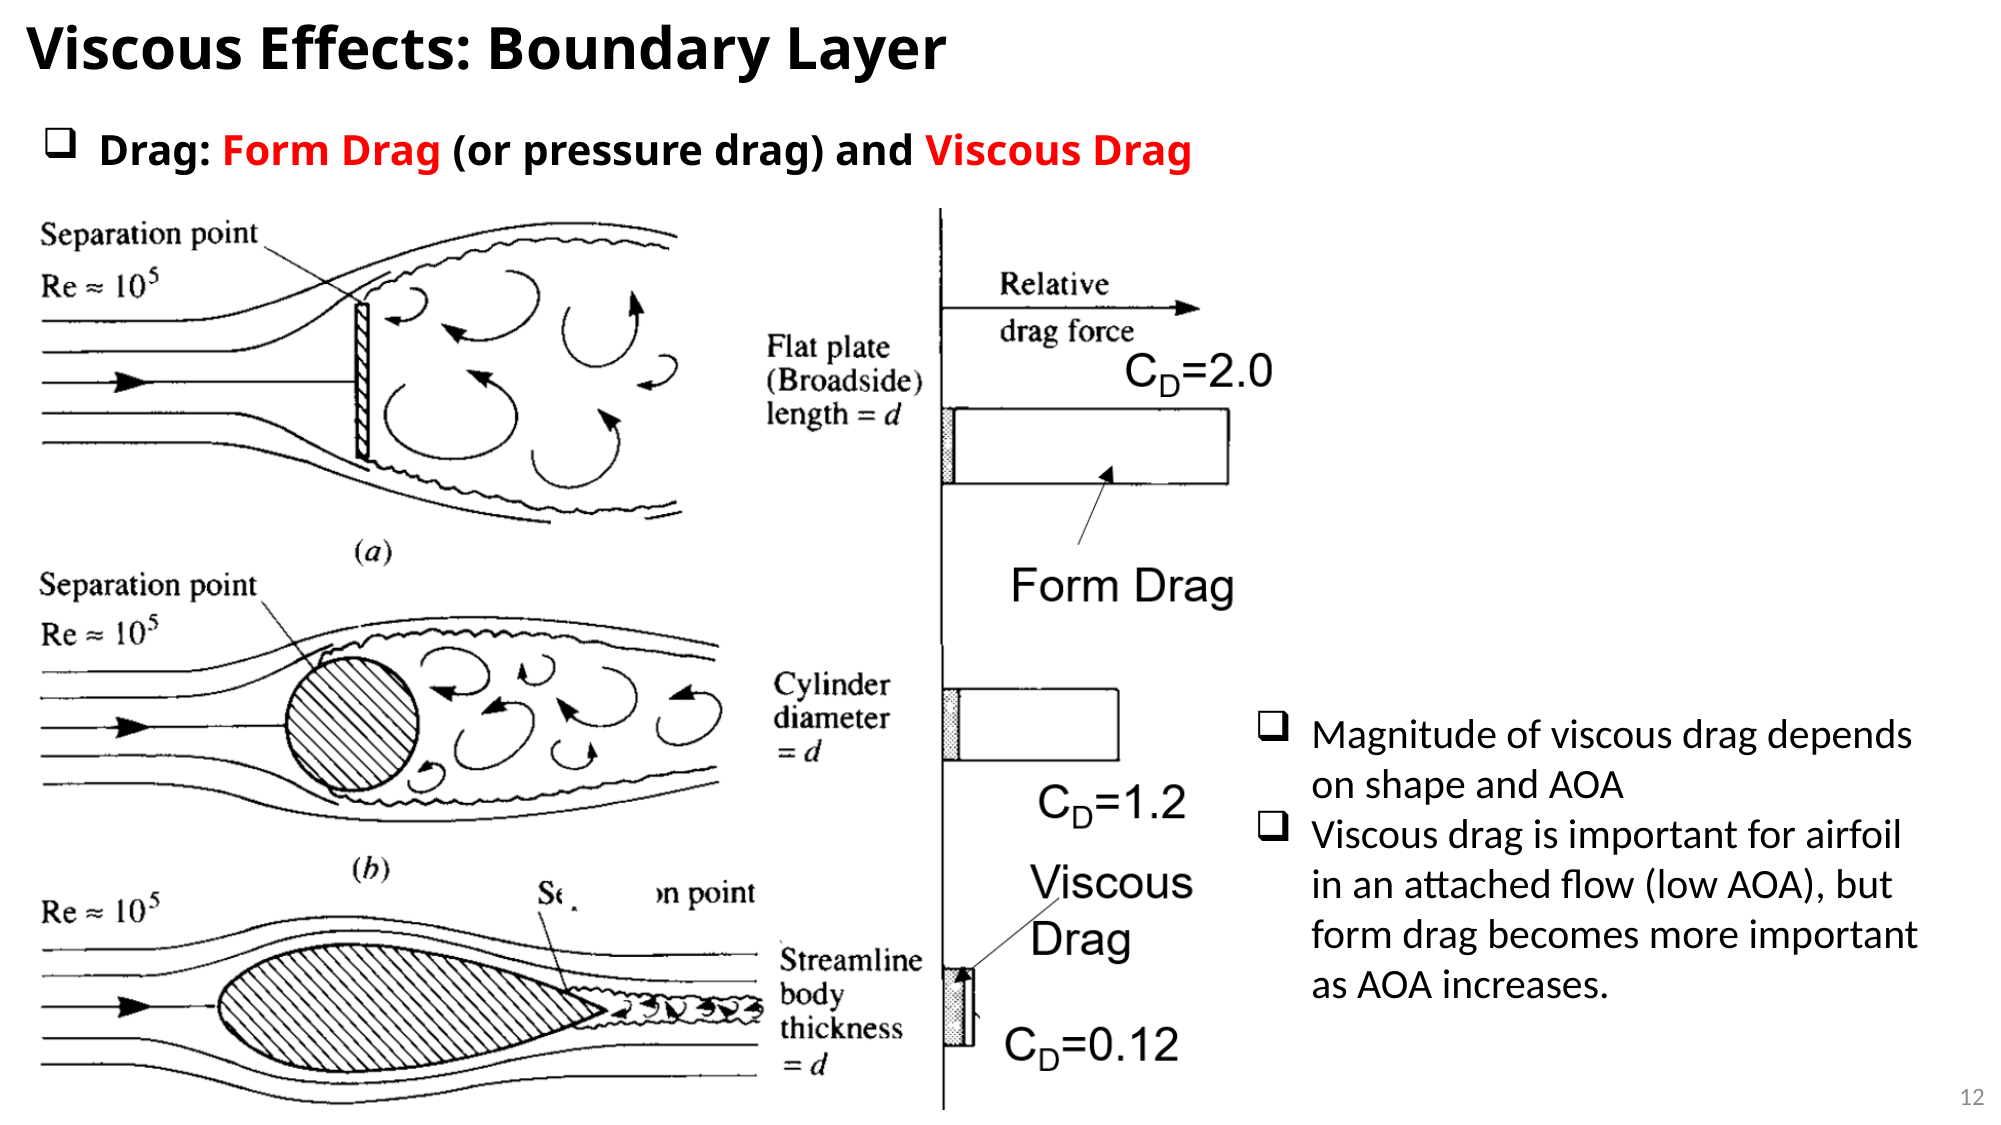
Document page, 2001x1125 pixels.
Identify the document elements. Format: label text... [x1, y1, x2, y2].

picture [20, 208, 1286, 1110]
text_box Magnitude of viscous drag depends on shape and AOA Viscous drag is important for airfoil in an attached flow (low AOA), but form drag becomes more important as AOA increases. [1286, 699, 1955, 1015]
text_box Viscous Effects: Boundary Layer [11, 4, 979, 89]
text_box Drag: Form Drag (or pressure drag) and Viscous Drag [27, 116, 1208, 182]
text_box 12 [1549, 1065, 2000, 1125]
